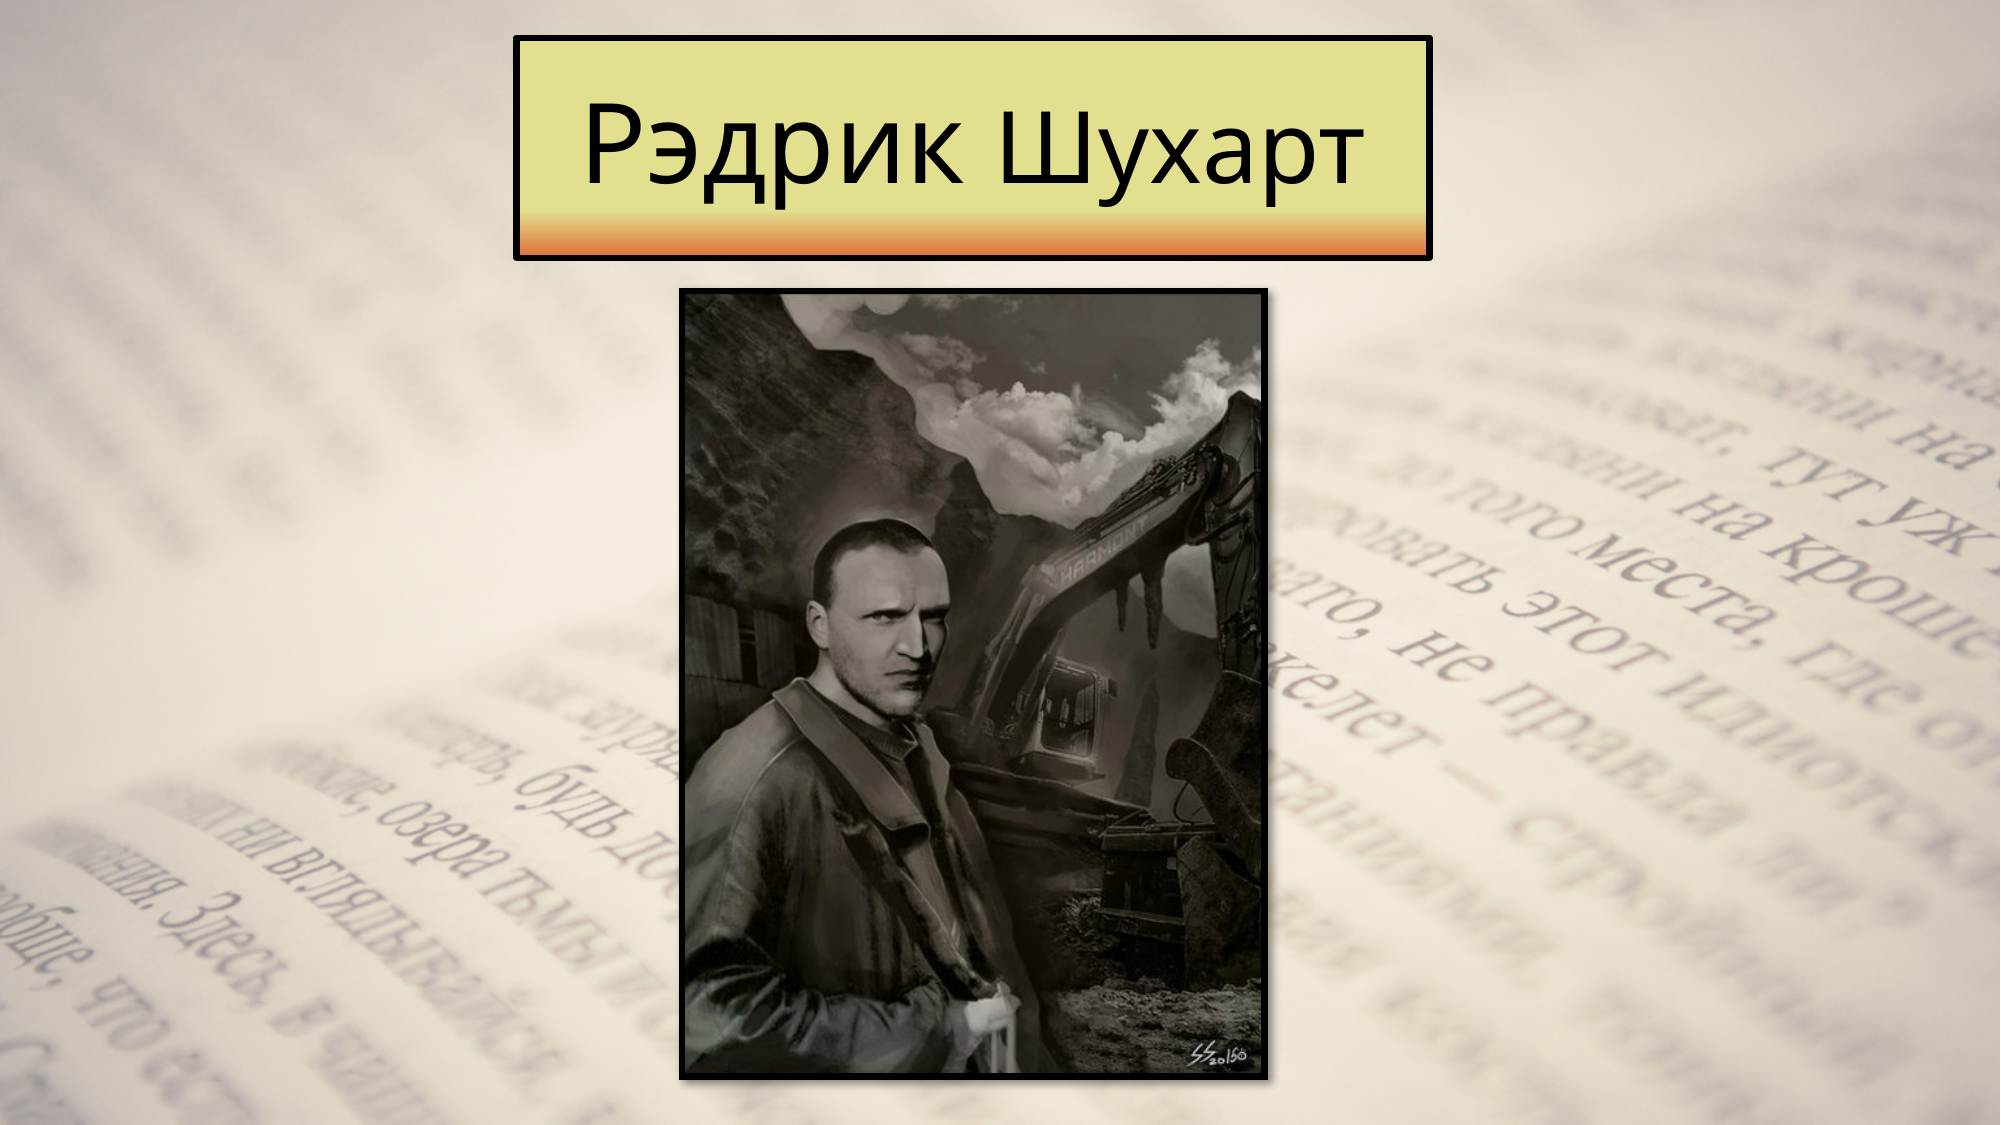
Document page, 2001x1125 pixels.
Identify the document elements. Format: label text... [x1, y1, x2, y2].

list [684, 294, 1262, 1074]
text_box Рэдрик Шухарт [516, 37, 1430, 258]
